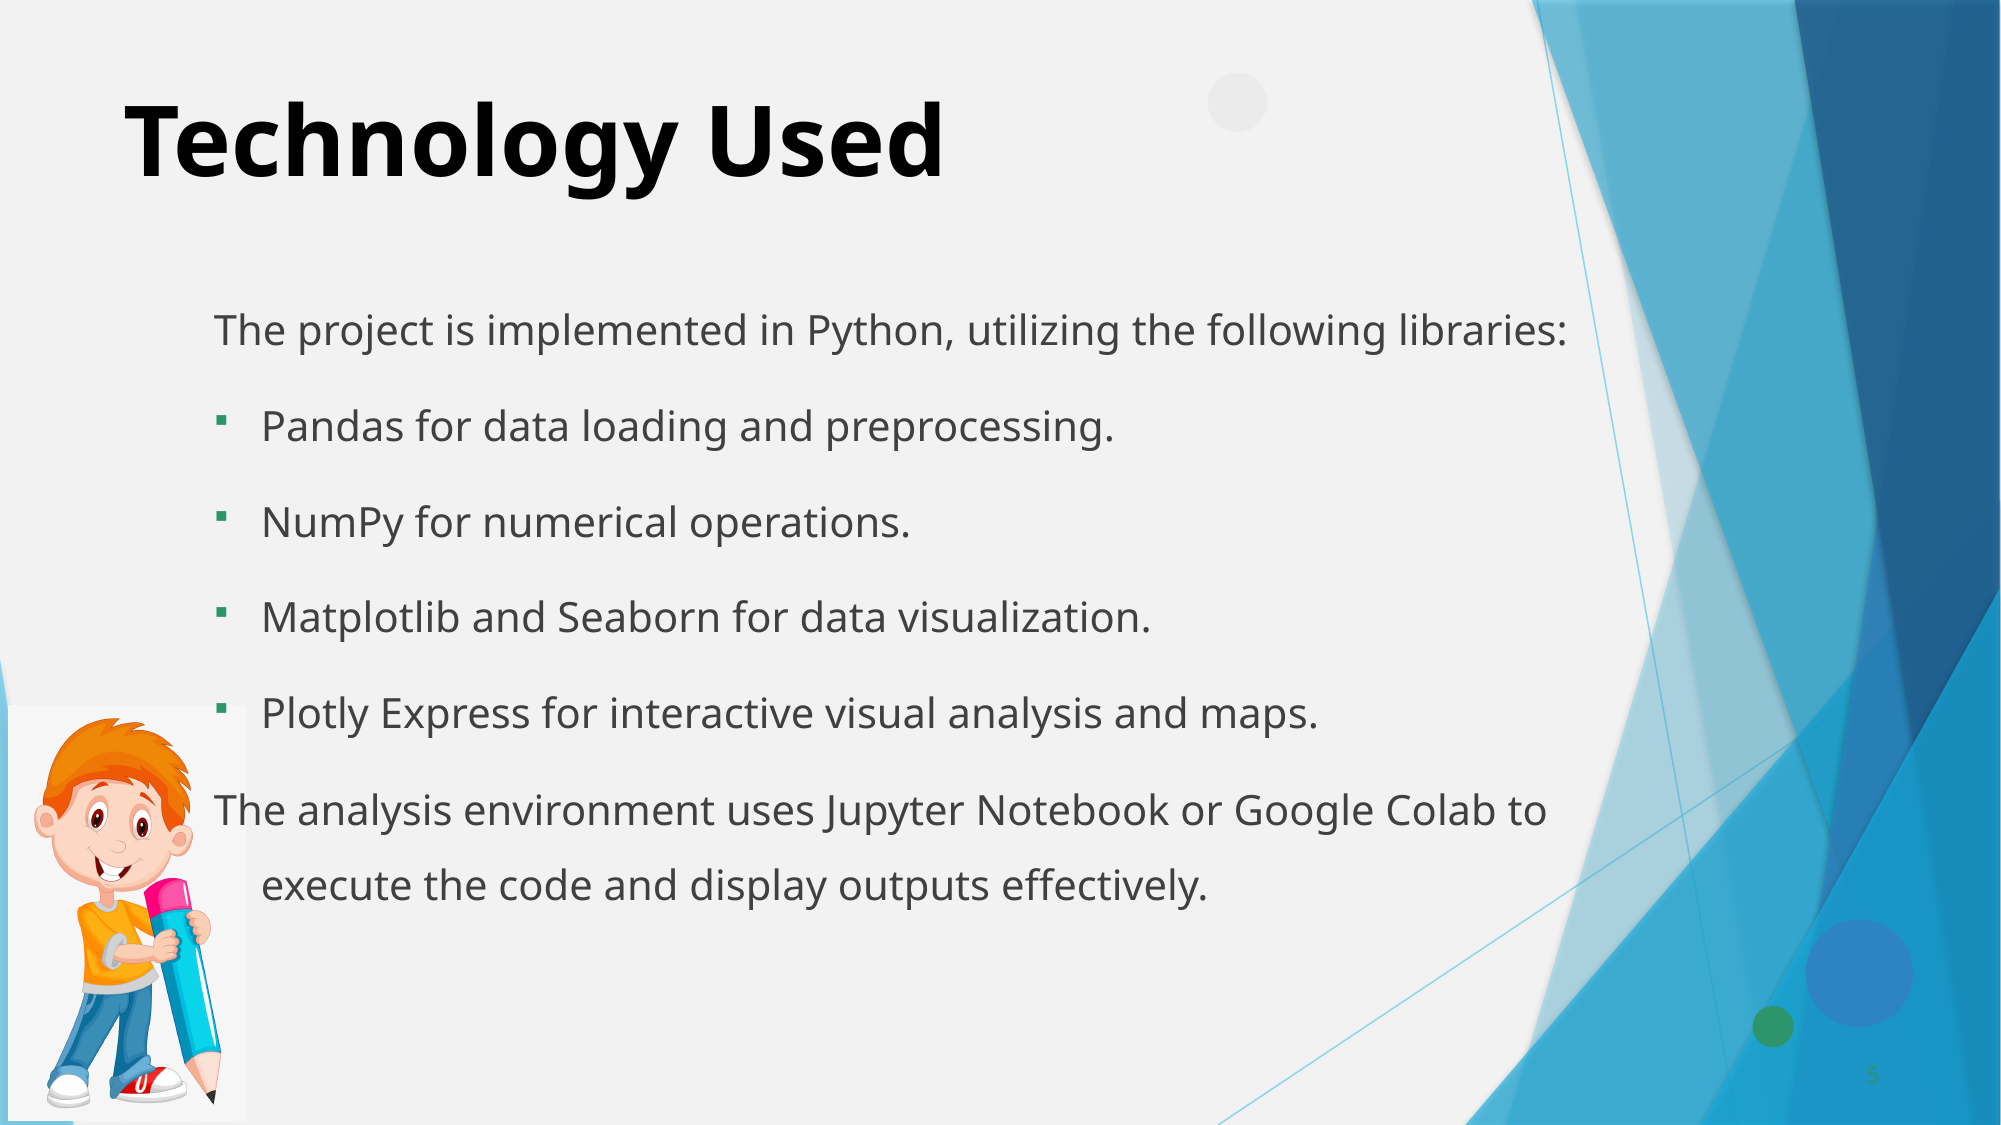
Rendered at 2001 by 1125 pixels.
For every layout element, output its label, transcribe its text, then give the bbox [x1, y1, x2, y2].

picture [7, 704, 686, 1121]
list The project is implemented in Python, utilizing the following libraries: Pandas for data loading and preprocessing. NumPy for numerical operations. Matplotlib and Seaborn for data visualization. Plotly Express for interactive visual analysis and maps. The analysis environment uses Jupyter Notebook or Google Colab to execute the code and display outputs effectively. [123, 270, 1593, 1029]
title Technology Used [108, 70, 979, 210]
